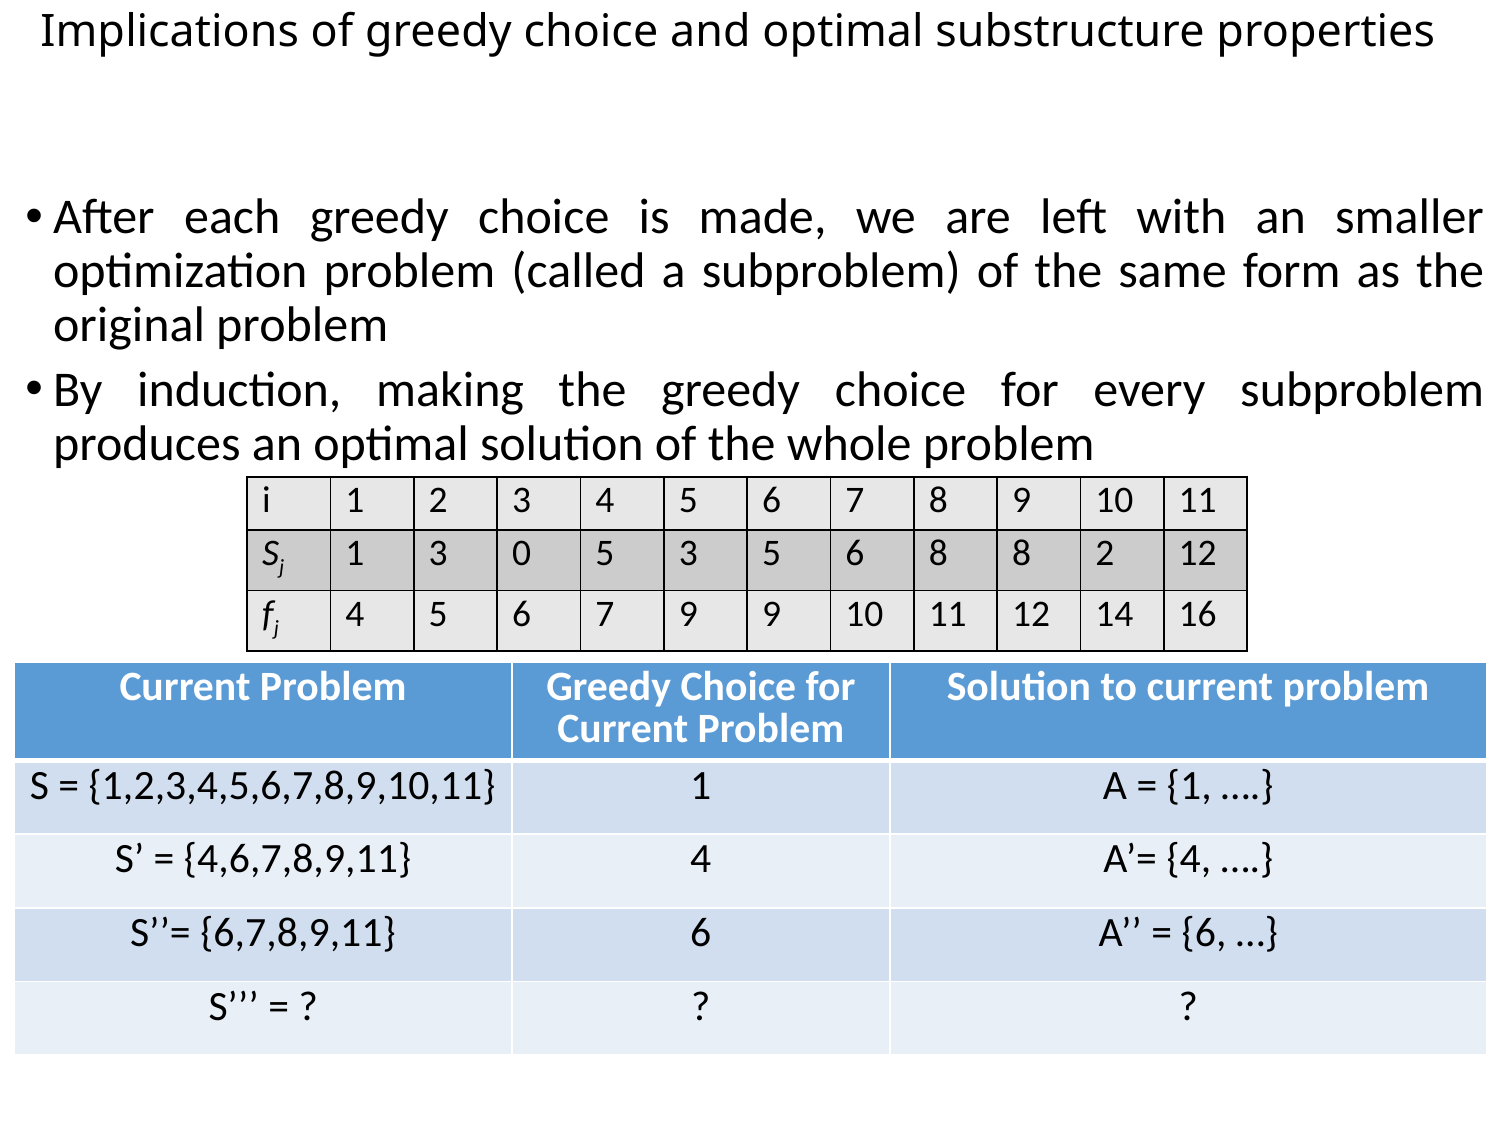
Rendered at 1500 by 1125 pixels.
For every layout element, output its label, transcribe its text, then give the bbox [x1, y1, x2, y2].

table_cell 3 [415, 531, 496, 590]
table_header 1 [331, 478, 413, 529]
table_cell 7 [581, 591, 663, 650]
table_header Greedy Choice for Current Problem [513, 663, 889, 758]
table_cell 8 [998, 531, 1080, 590]
table_header 8 [915, 478, 996, 529]
table_cell A’= {4, ….} [891, 835, 1486, 907]
table_header 5 [665, 478, 746, 529]
table_cell 12 [998, 591, 1080, 650]
table_header 9 [998, 478, 1080, 529]
table_cell 12 [1165, 531, 1246, 590]
table_header 6 [748, 478, 830, 529]
table_cell 0 [498, 531, 580, 590]
table_header 7 [831, 478, 913, 529]
table_cell ? [891, 982, 1486, 1054]
table_cell S = {1,2,3,4,5,6,7,8,9,10,11} [15, 763, 511, 833]
table_cell 8 [915, 531, 996, 590]
table_cell 10 [831, 591, 913, 650]
table_cell 1 [331, 531, 413, 590]
table_cell 14 [1081, 591, 1163, 650]
table_header 3 [498, 478, 580, 529]
table_header 4 [581, 478, 663, 529]
table_cell 9 [665, 591, 746, 650]
table_cell fj [248, 591, 330, 650]
table_cell 5 [748, 531, 830, 590]
list After each greedy choice is made, we are left with an smaller optimization problem (called a subproblem) of the same form as the original problem By induction, making the greedy choice for every subproblem produces an optimal solution of the whole problem [0, 183, 1500, 1086]
table_cell 16 [1165, 591, 1246, 650]
table_header 11 [1165, 478, 1246, 529]
table_cell 4 [331, 591, 413, 650]
table_cell 5 [581, 531, 663, 590]
title Implications of greedy choice and optimal substructure properties [25, 0, 1469, 111]
table_header Current Problem [15, 663, 511, 758]
table_cell 2 [1081, 531, 1163, 590]
table_cell S’’= {6,7,8,9,11} [15, 909, 511, 981]
table_header 2 [415, 478, 496, 529]
table_cell 1 [513, 763, 889, 833]
table_cell 9 [748, 591, 830, 650]
table_cell 4 [513, 835, 889, 907]
table_cell 5 [415, 591, 496, 650]
table_cell 3 [665, 531, 746, 590]
table_cell A’’ = {6, …} [891, 909, 1486, 981]
table_cell 6 [513, 909, 889, 981]
table_cell 6 [831, 531, 913, 590]
table_cell ? [513, 982, 889, 1054]
table_cell Sj [248, 531, 330, 590]
table_cell A = {1, ….} [891, 763, 1486, 833]
table_cell S’’’ = ? [15, 982, 511, 1054]
table_cell 6 [498, 591, 580, 650]
table_header 10 [1081, 478, 1163, 529]
table_cell 11 [915, 591, 996, 650]
table_header i [248, 478, 330, 529]
table_header Solution to current problem [891, 663, 1486, 758]
table_cell S’ = {4,6,7,8,9,11} [15, 835, 511, 907]
